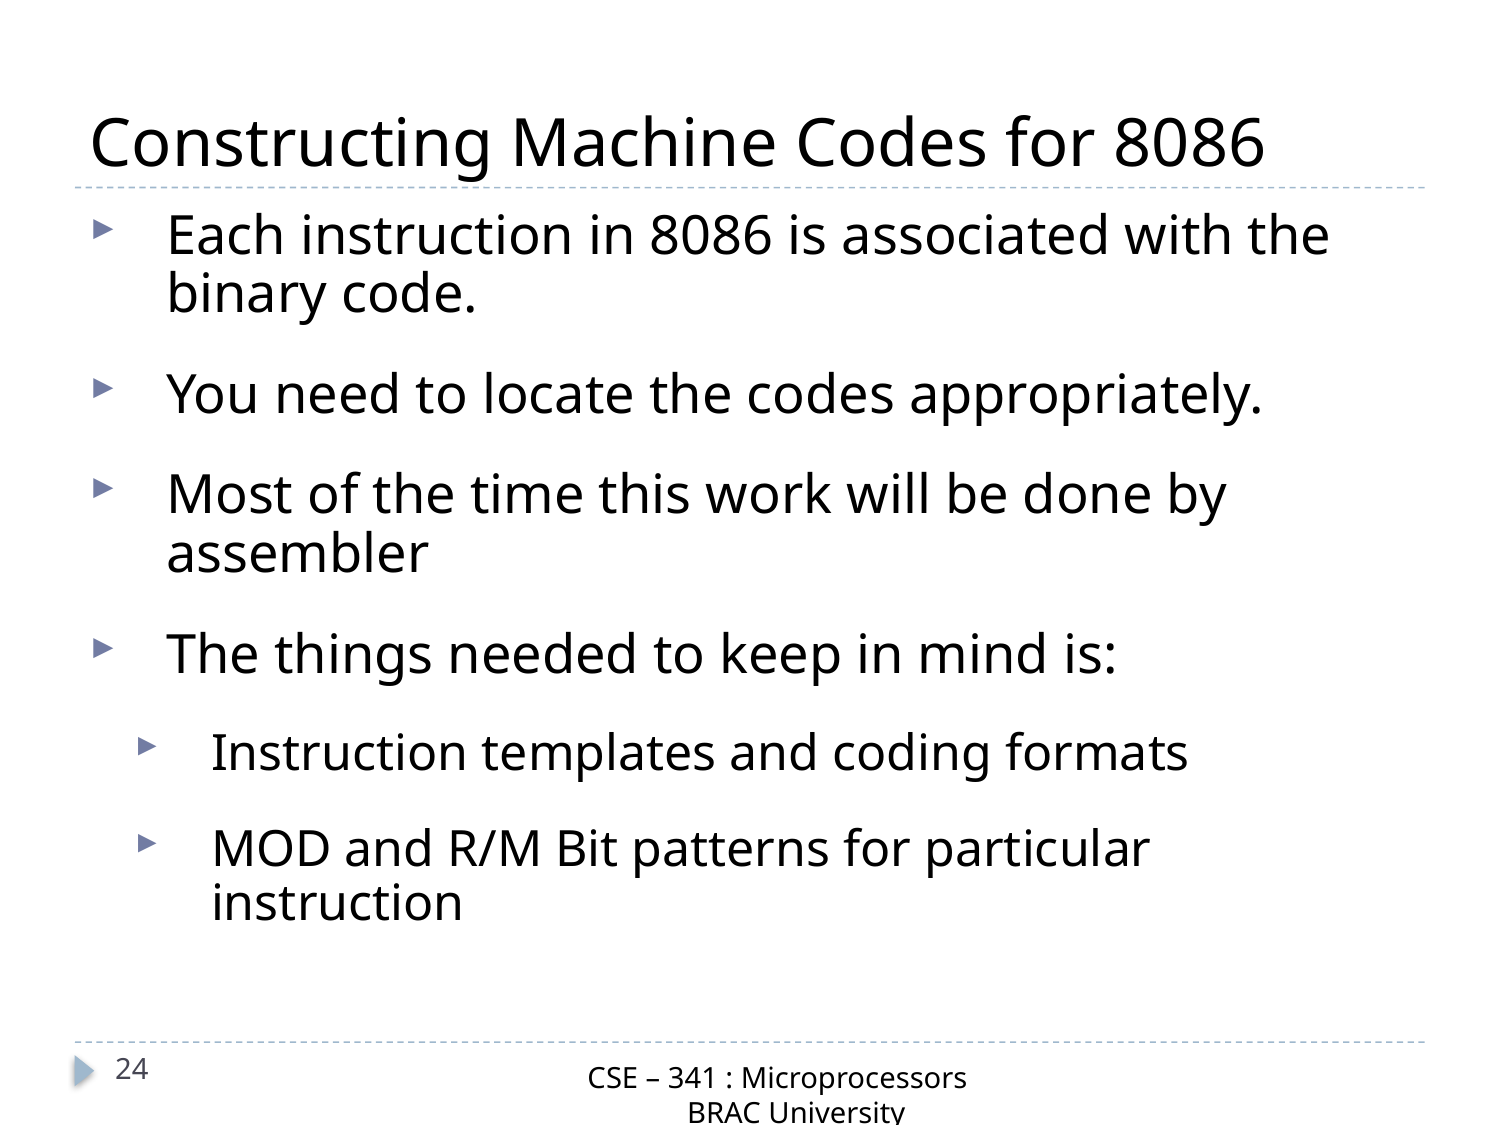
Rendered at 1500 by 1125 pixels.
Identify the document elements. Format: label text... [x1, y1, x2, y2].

list Each instruction in 8086 is associated with the binary code. You need to locate the codes appropriately. Most of the time this work will be done by assembler The things needed to keep in mind is: Instruction templates and coding formats MOD and R/M Bit patterns for particular instruction [75, 200, 1425, 1010]
slide_number 24 [100, 1042, 426, 1103]
title Constructing Machine Codes for 8086 [75, 24, 1425, 188]
text_box CSE – 341 : Microprocessors BRAC University [275, 1052, 1288, 1113]
